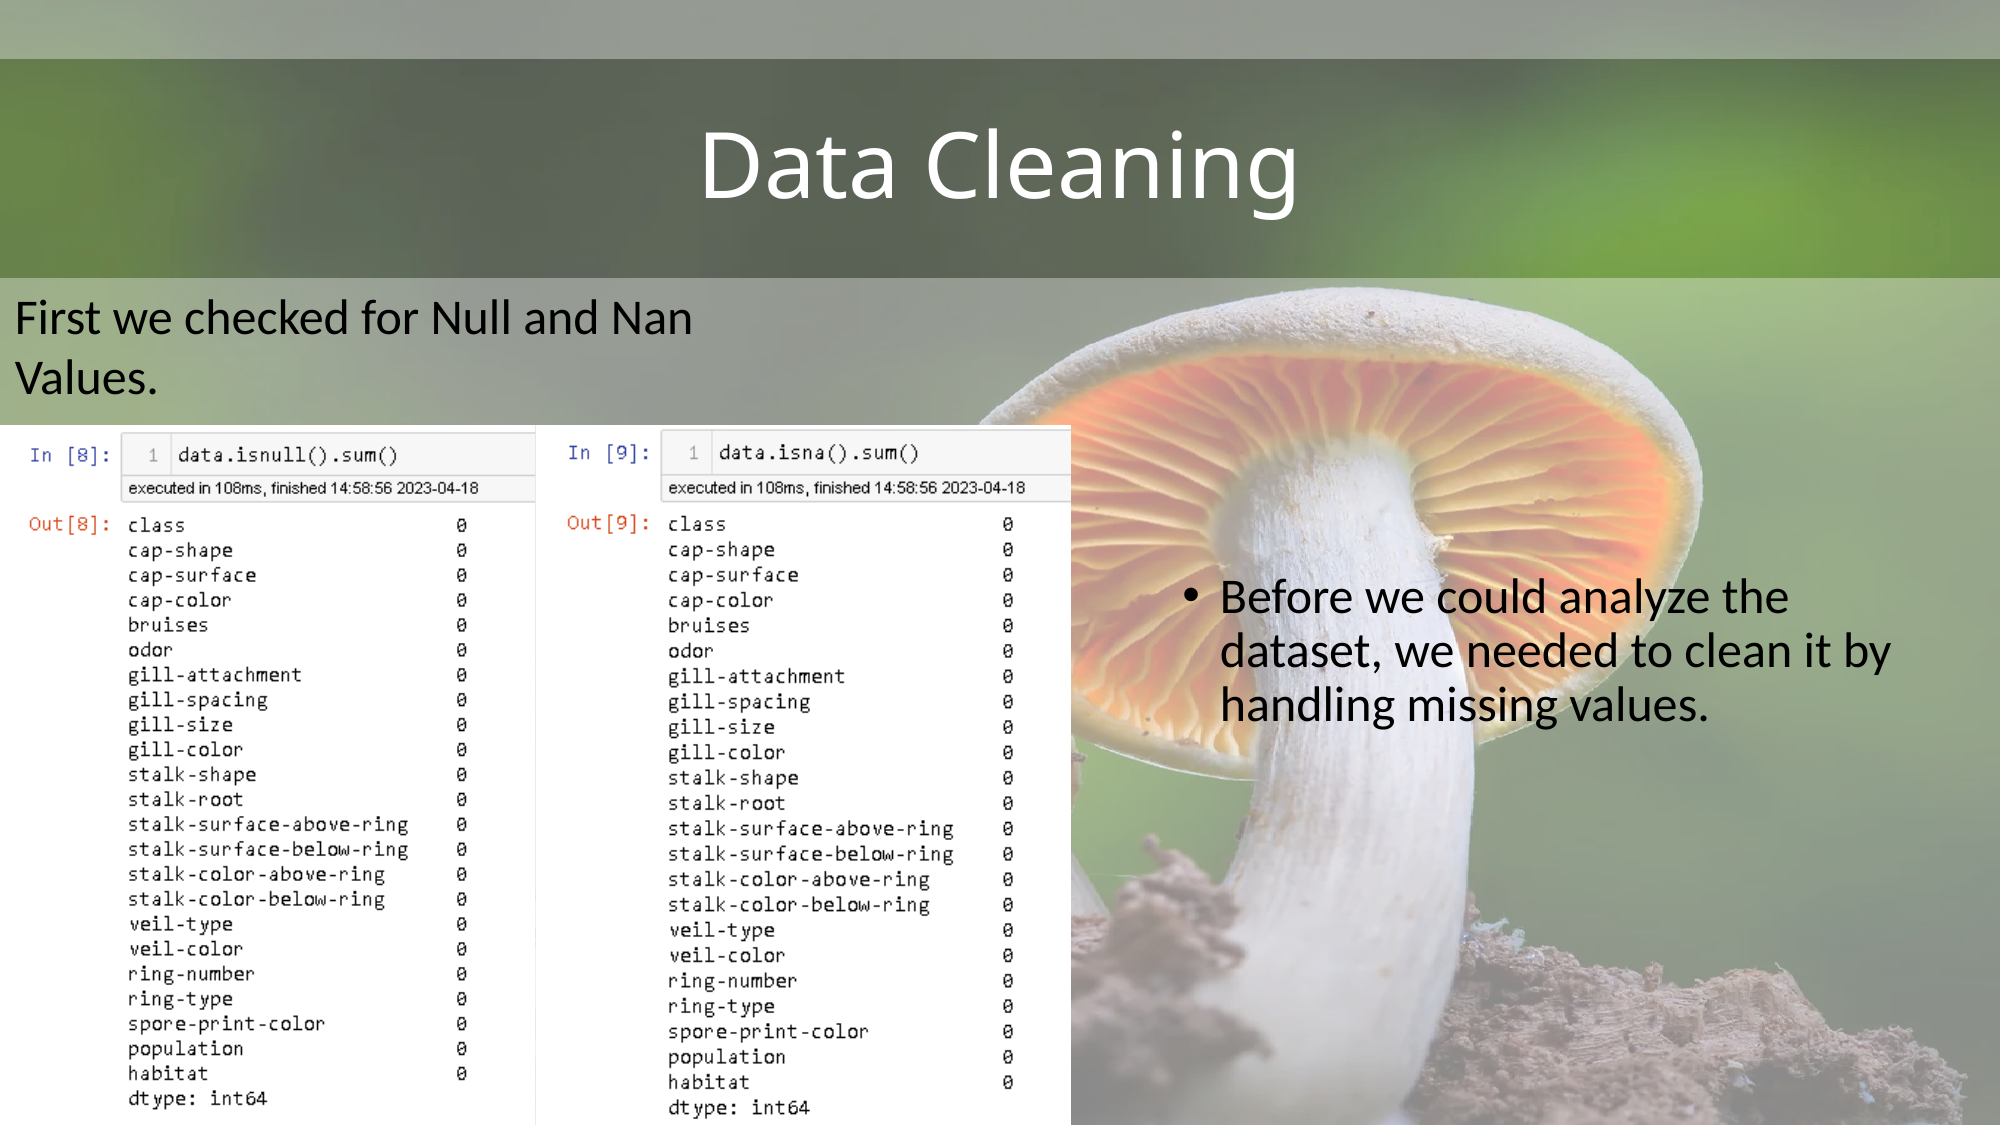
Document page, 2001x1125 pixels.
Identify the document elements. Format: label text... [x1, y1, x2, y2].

picture [0, 425, 1071, 1125]
text_box First we checked for Null and Nan Values. [0, 277, 726, 412]
list Before we could analyze the dataset, we needed to clean it by handling missing values. [1167, 562, 1978, 775]
title Data Cleaning [0, 59, 2000, 278]
